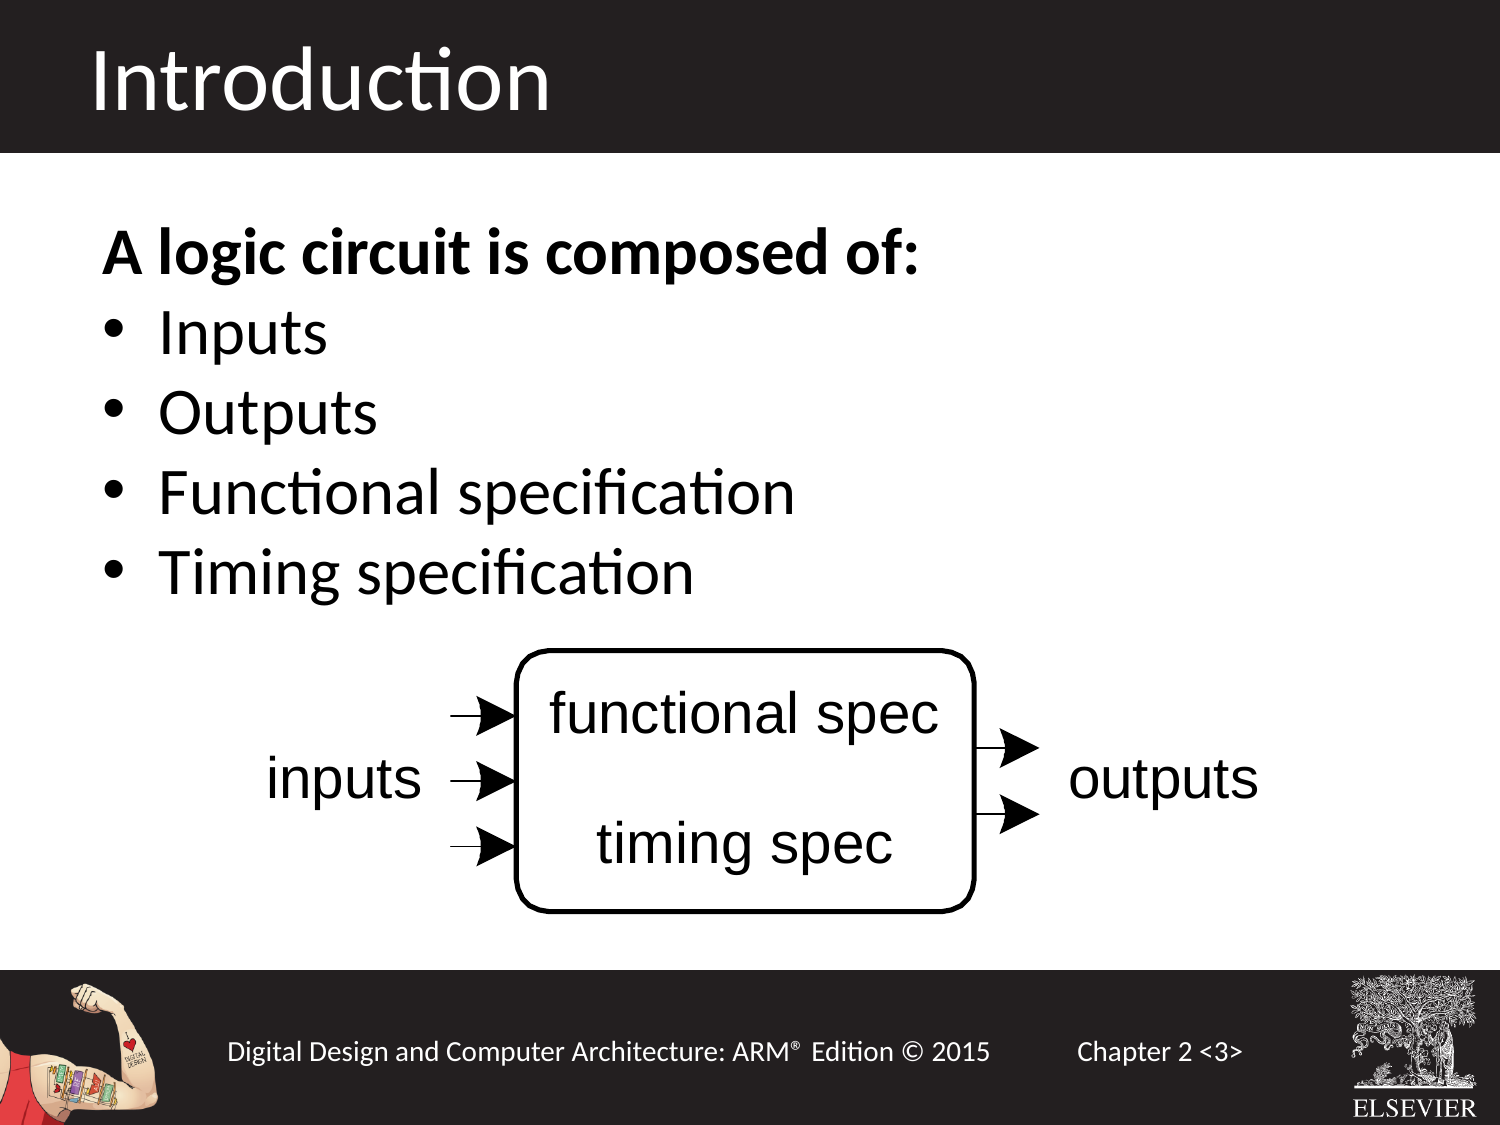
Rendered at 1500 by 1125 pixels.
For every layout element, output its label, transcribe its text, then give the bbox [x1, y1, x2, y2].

picture [1350, 974, 1477, 1117]
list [224, 637, 1306, 926]
text_box Introduction [75, 11, 1375, 136]
list A logic circuit is composed of: Inputs Outputs Functional specification Timing specification [87, 200, 1338, 1013]
picture [0, 979, 163, 1125]
